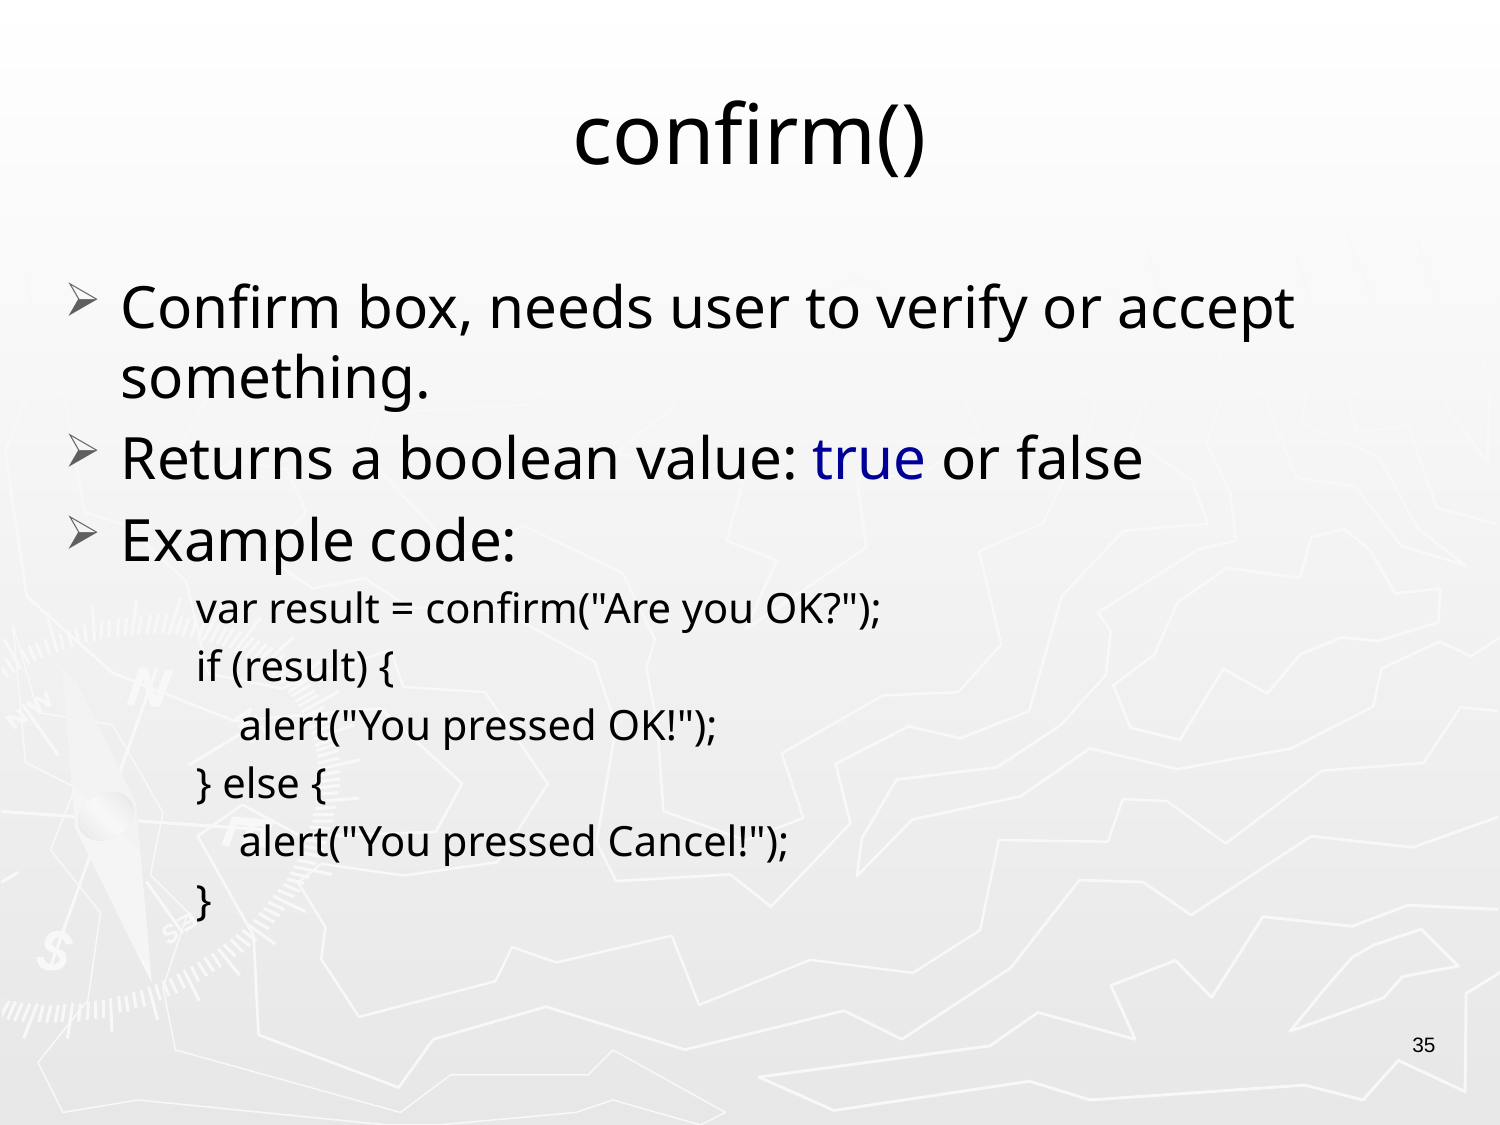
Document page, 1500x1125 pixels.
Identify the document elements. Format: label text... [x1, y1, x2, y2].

slide_number 35 [1074, 1024, 1451, 1103]
title confirm() [49, 37, 1451, 225]
list Confirm box, needs user to verify or accept something. Returns a boolean value: true or false Example code: var result = confirm("Are you OK?"); if (result) { alert("You pressed OK!"); } else { alert("You pressed Cancel!"); } [49, 262, 1451, 1001]
